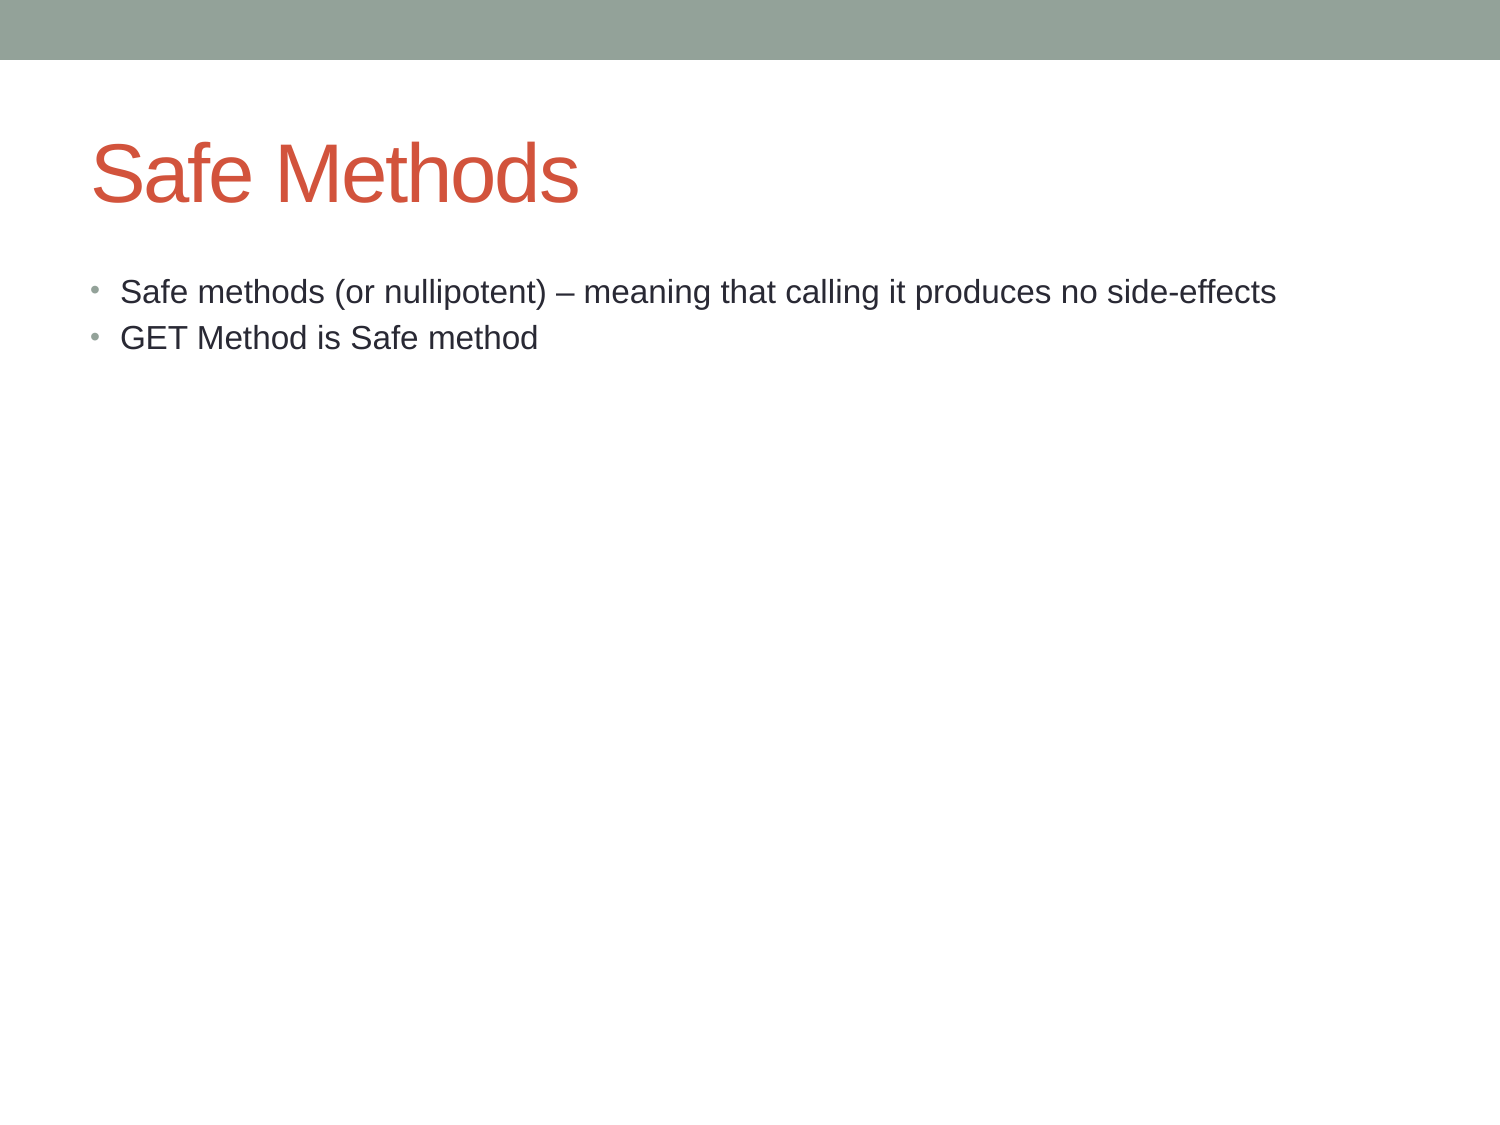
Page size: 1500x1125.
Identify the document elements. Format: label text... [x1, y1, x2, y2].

list Safe methods (or nullipotent) – meaning that calling it produces no side-effects GET Method is Safe method [75, 262, 1425, 1063]
title Safe Methods [75, 87, 1425, 250]
